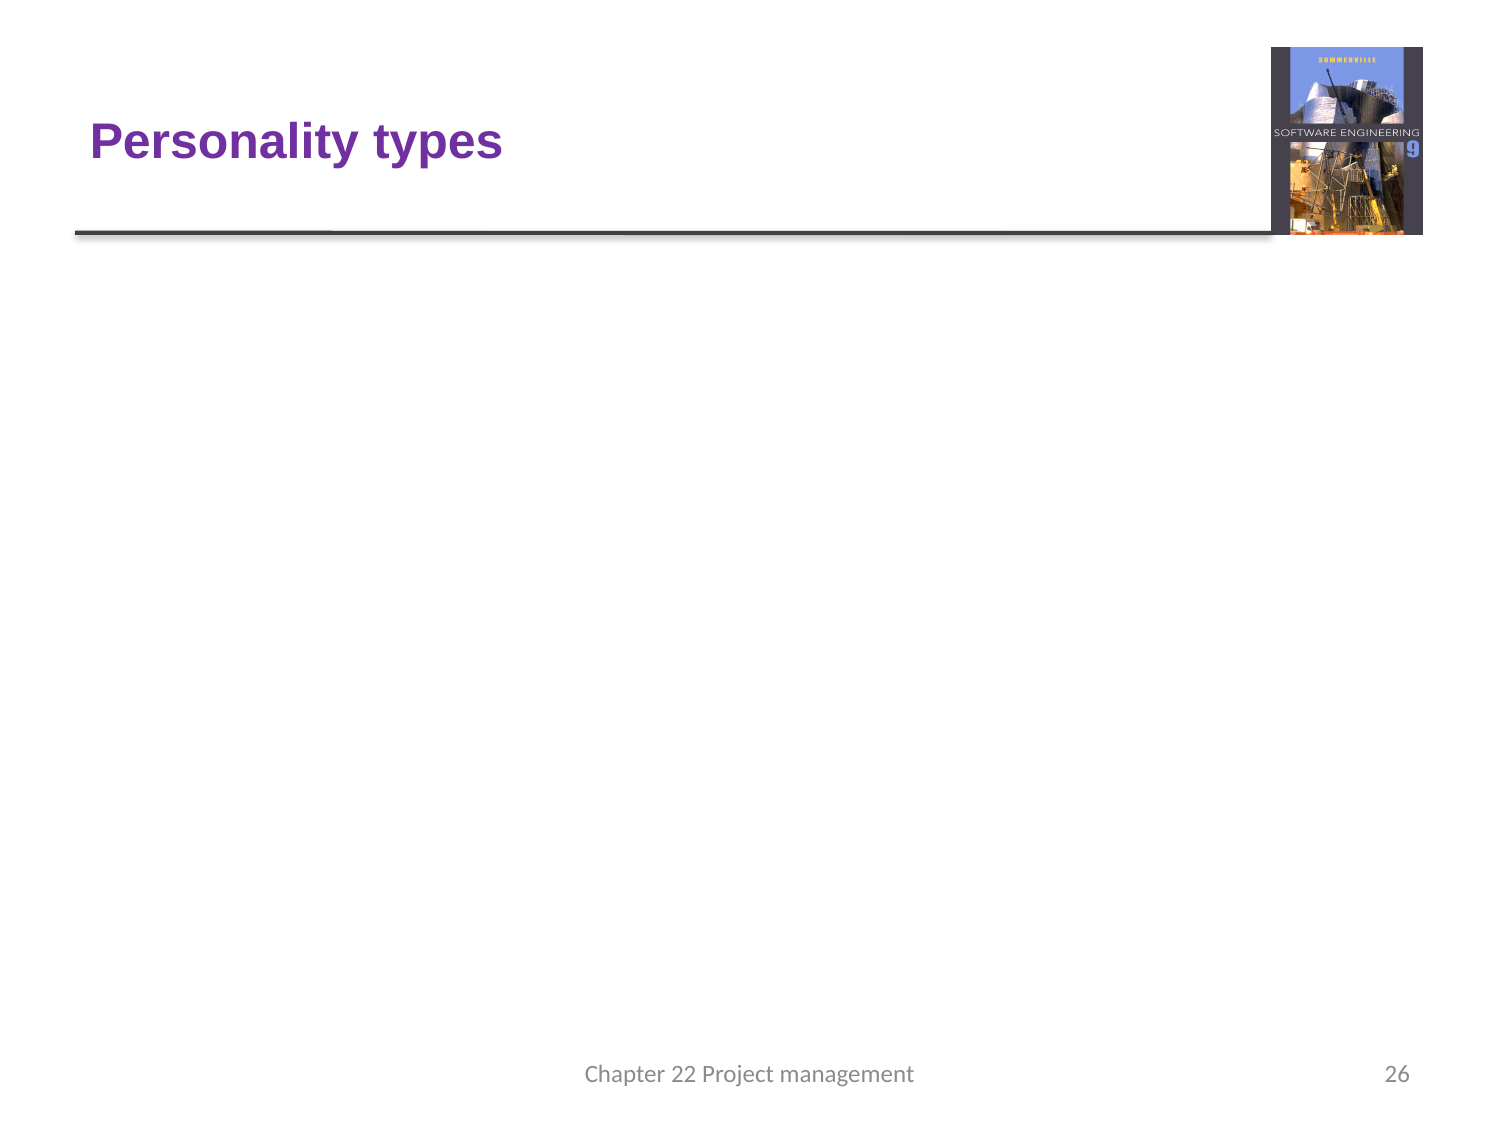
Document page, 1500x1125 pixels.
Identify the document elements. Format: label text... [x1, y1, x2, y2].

picture [1272, 47, 1423, 235]
title Personality types [74, 44, 1272, 233]
footer Chapter 22 Project management [512, 1042, 988, 1103]
slide_number 26 [1074, 1042, 1425, 1103]
